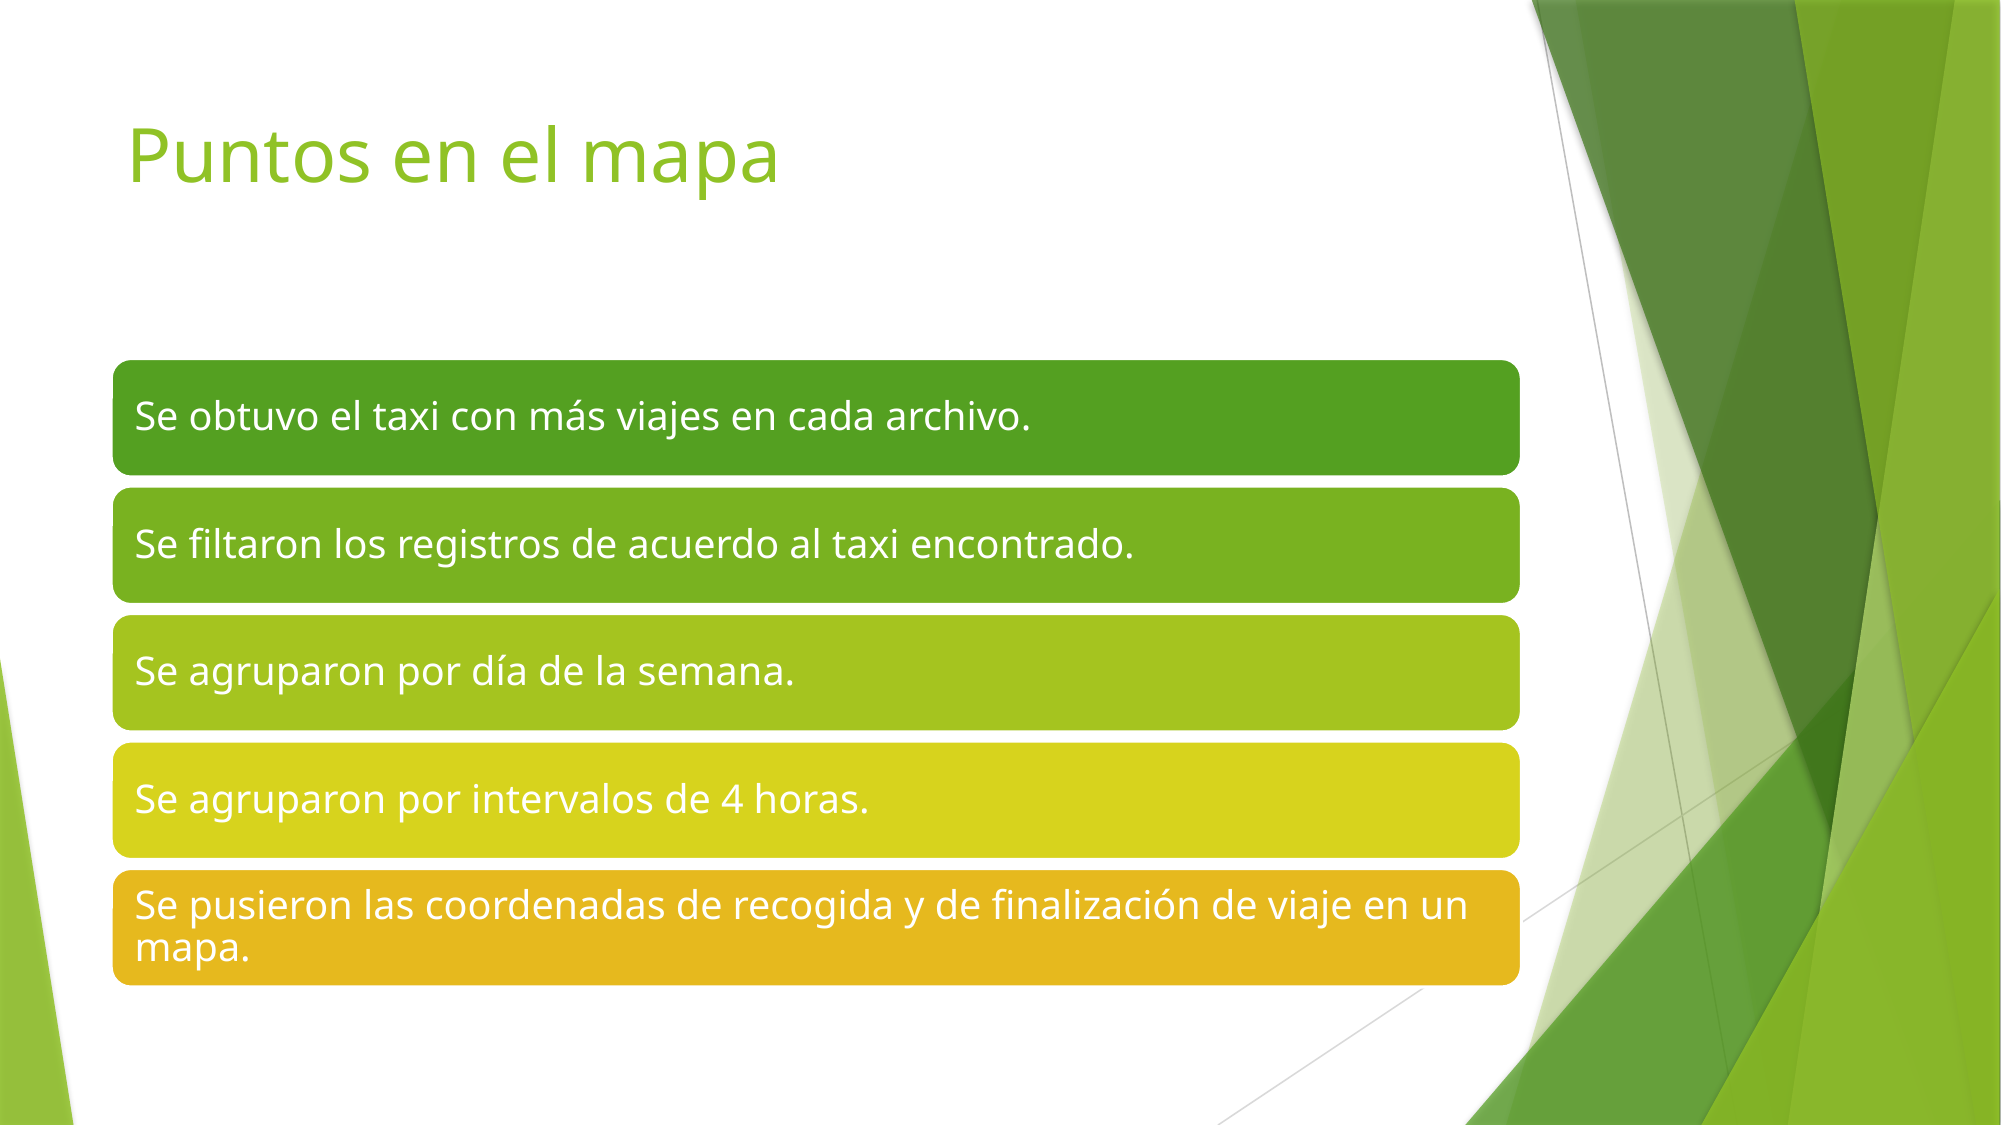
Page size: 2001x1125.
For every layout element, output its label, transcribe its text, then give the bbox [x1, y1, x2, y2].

title Puntos en el mapa [111, 99, 1522, 317]
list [110, 353, 1522, 992]
